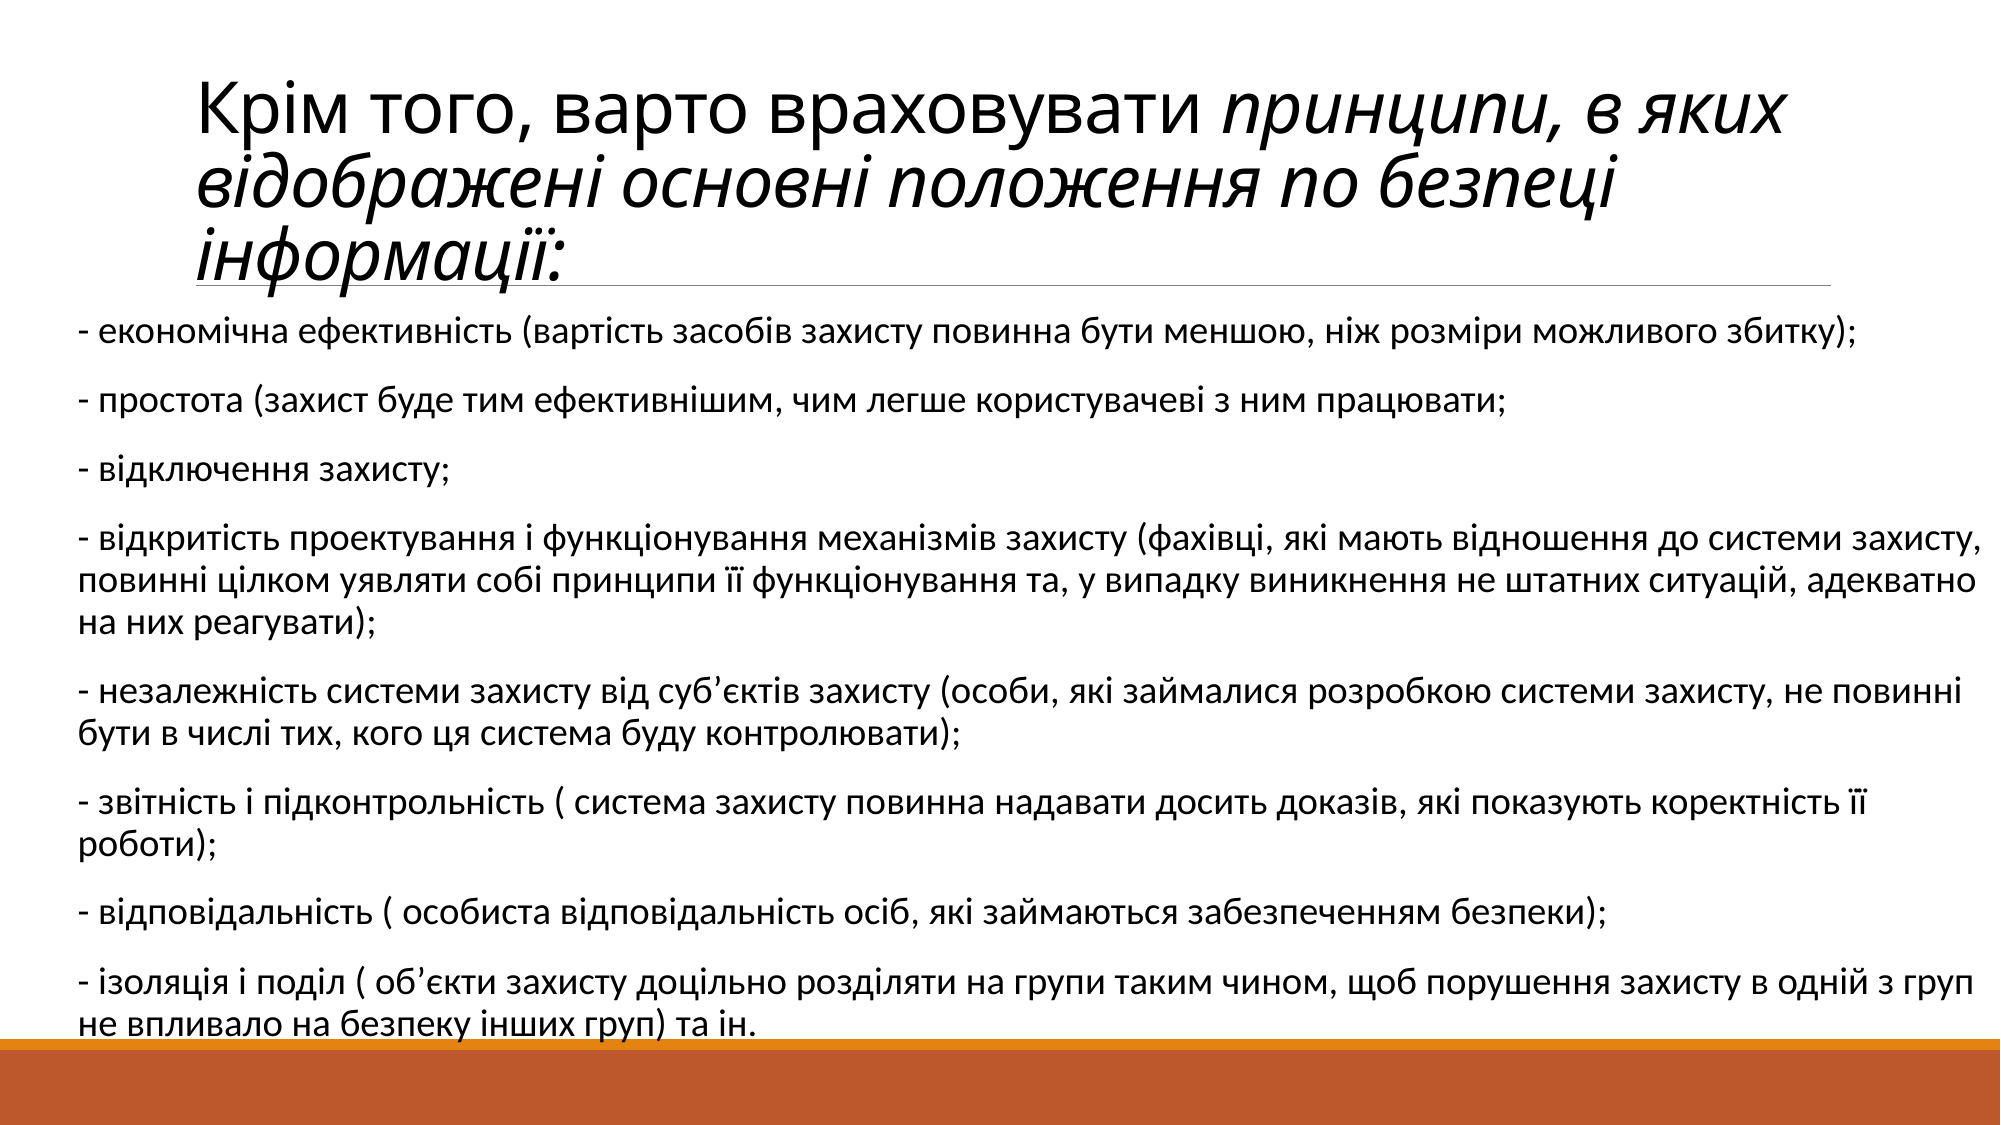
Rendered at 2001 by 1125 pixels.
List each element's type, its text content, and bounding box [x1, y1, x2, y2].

title Крім того, варто враховувати принципи, в яких відображені основні положення по безпеці інформації: [180, 64, 1830, 302]
list - економічна ефективність (вартість засобів захисту повинна бути меншою, ніж розміри можливого збитку); - простота (захист буде тим ефективнішим, чим легше користувачеві з ним працювати; - відключення захисту; - відкритість проектування і функціонування механізмів захисту (фахівці, які мають відношення до системи захисту, повинні цілком уявляти собі принципи її функціонування та, у випадку виникнення не штатних ситуацій, адекватно на них реагувати); - незалежність системи захисту від суб’єктів захисту (особи, які займалися розробкою системи захисту, не повинні бути в числі тих, кого ця система буду контролювати); - звітність і підконтрольність ( система захисту повинна надавати досить доказів, які показують коректність її роботи); - відповідальність ( особиста відповідальність осіб, які займаються забезпеченням безпеки); - ізоляція і поділ ( об’єкти захисту доцільно розділяти на групи таким чином, щоб порушення захисту в одній з груп не впливало на безпеку інших груп) та ін. [62, 302, 2000, 1056]
